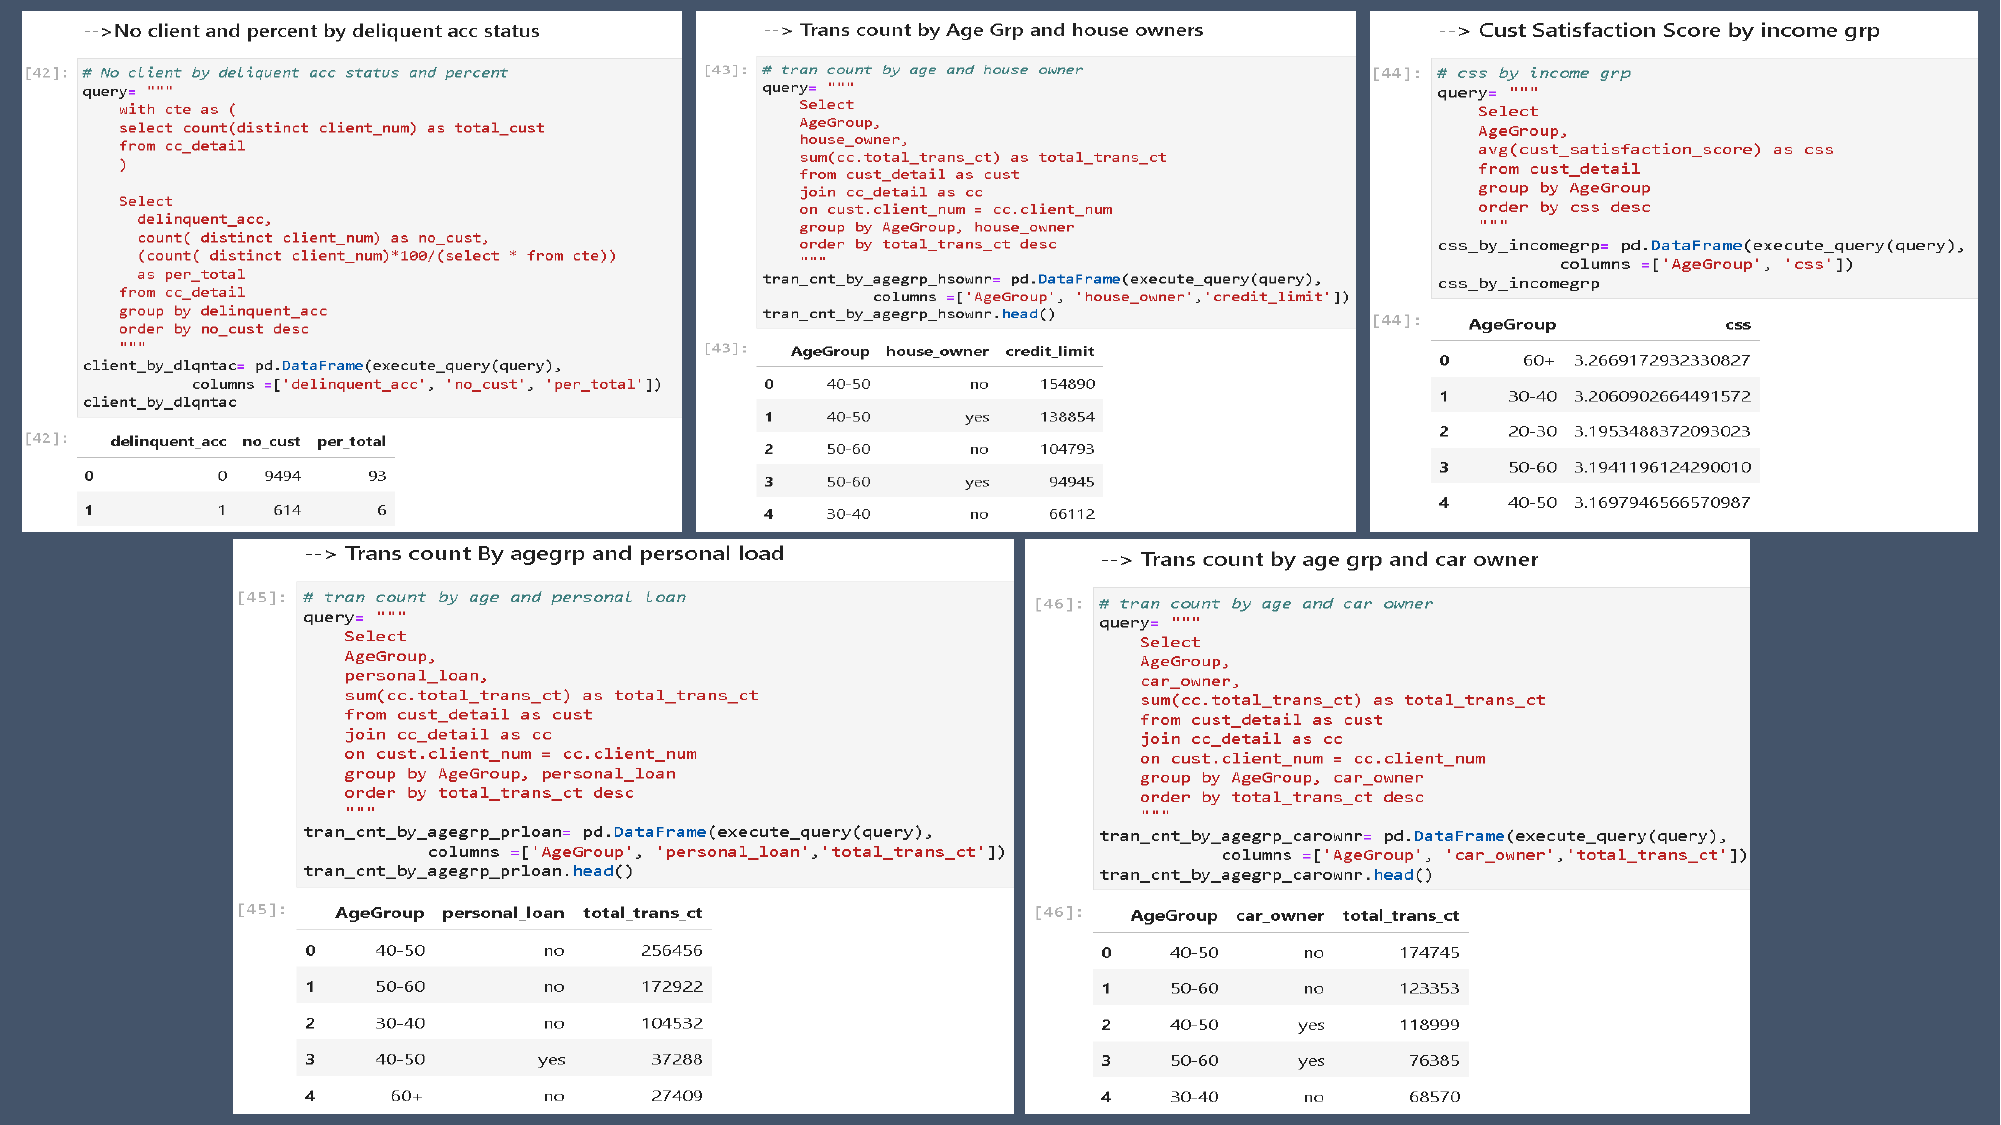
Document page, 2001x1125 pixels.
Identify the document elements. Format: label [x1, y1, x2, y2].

picture [1370, 11, 1978, 532]
picture [1025, 539, 1750, 1114]
picture [22, 11, 682, 532]
picture [233, 539, 1014, 1114]
picture [696, 11, 1356, 532]
